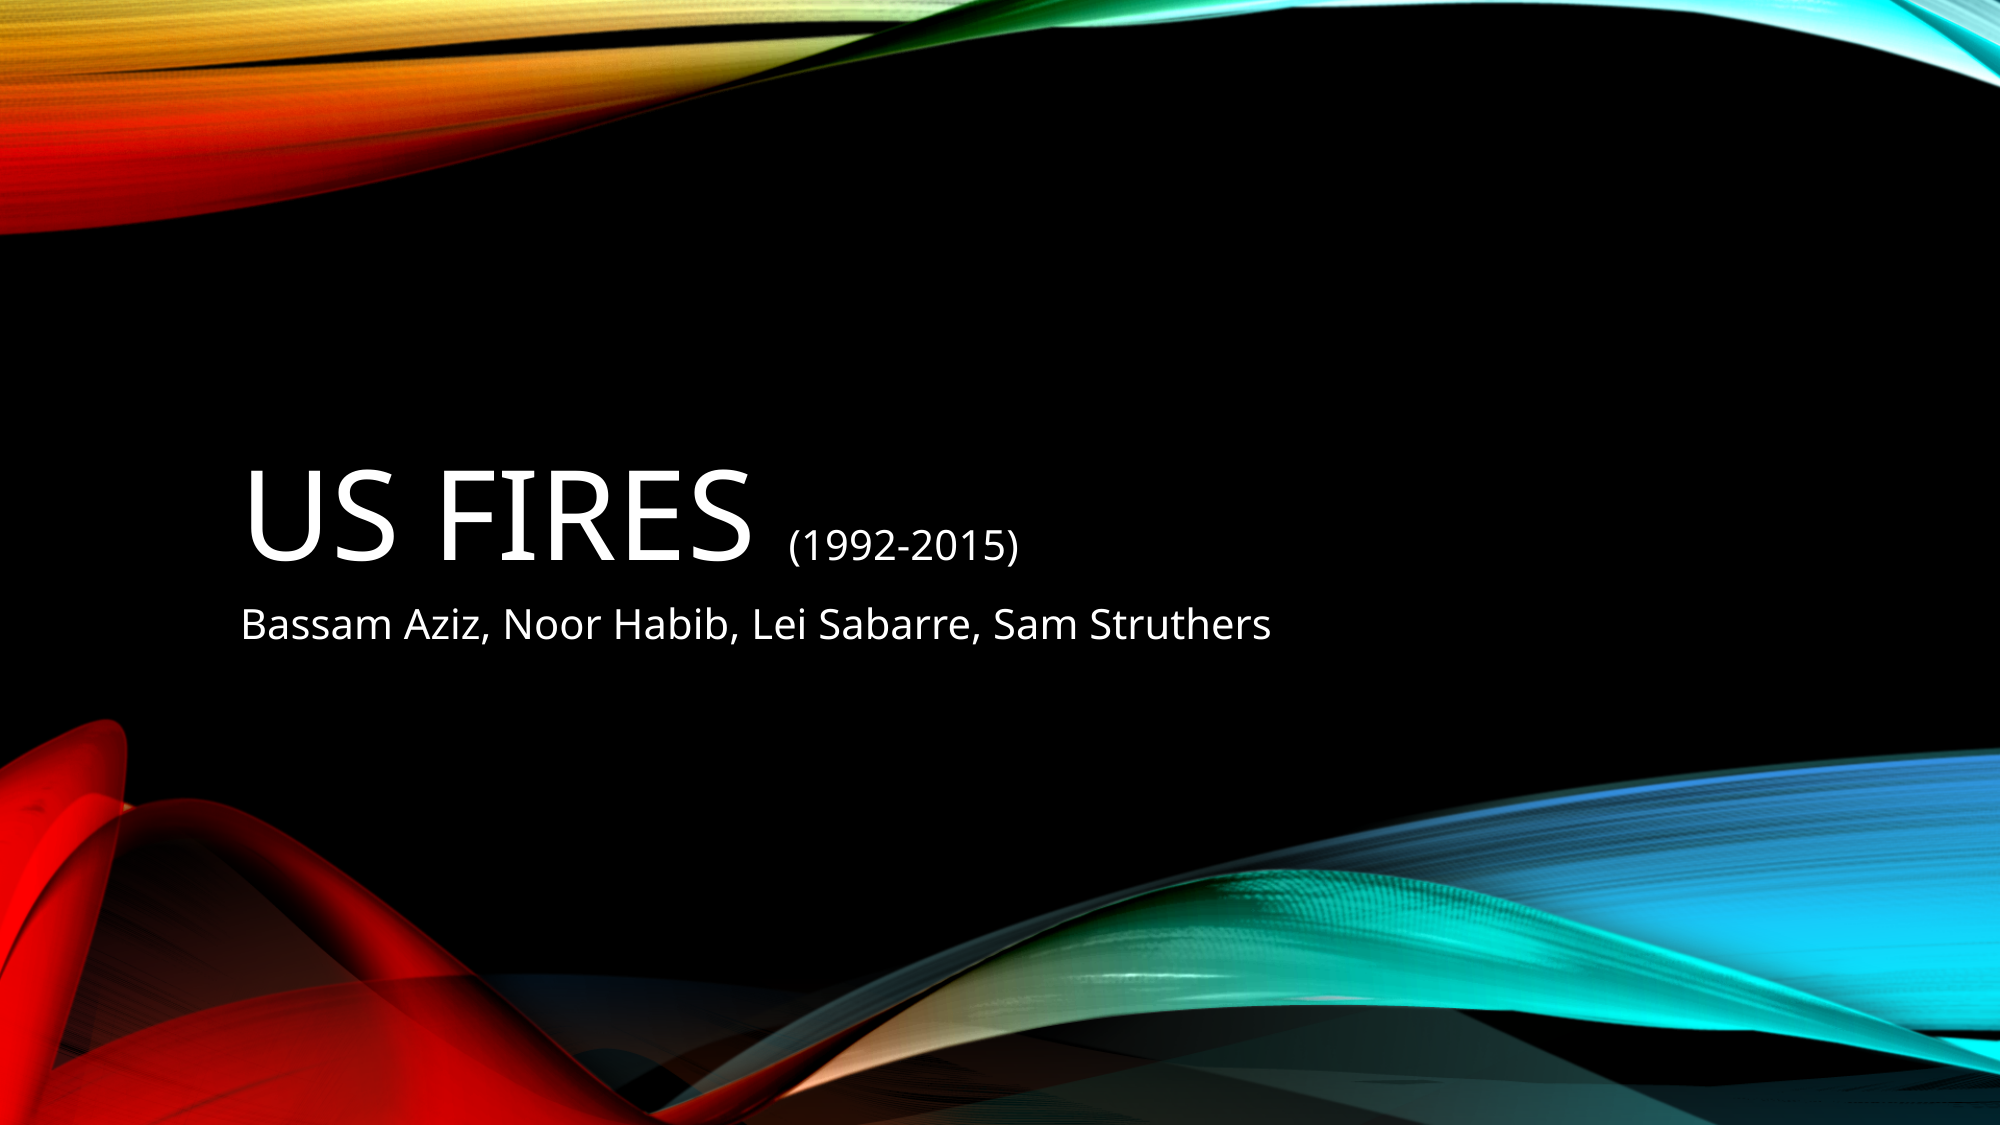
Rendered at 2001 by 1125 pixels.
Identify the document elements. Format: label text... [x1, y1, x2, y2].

picture [0, 0, 2000, 237]
subtitle Bassam Aziz, Noor Habib, Lei Sabarre, Sam Struthers [225, 595, 1775, 709]
title US Fires (1992-2015) [225, 295, 1775, 595]
picture [0, 717, 2000, 1125]
